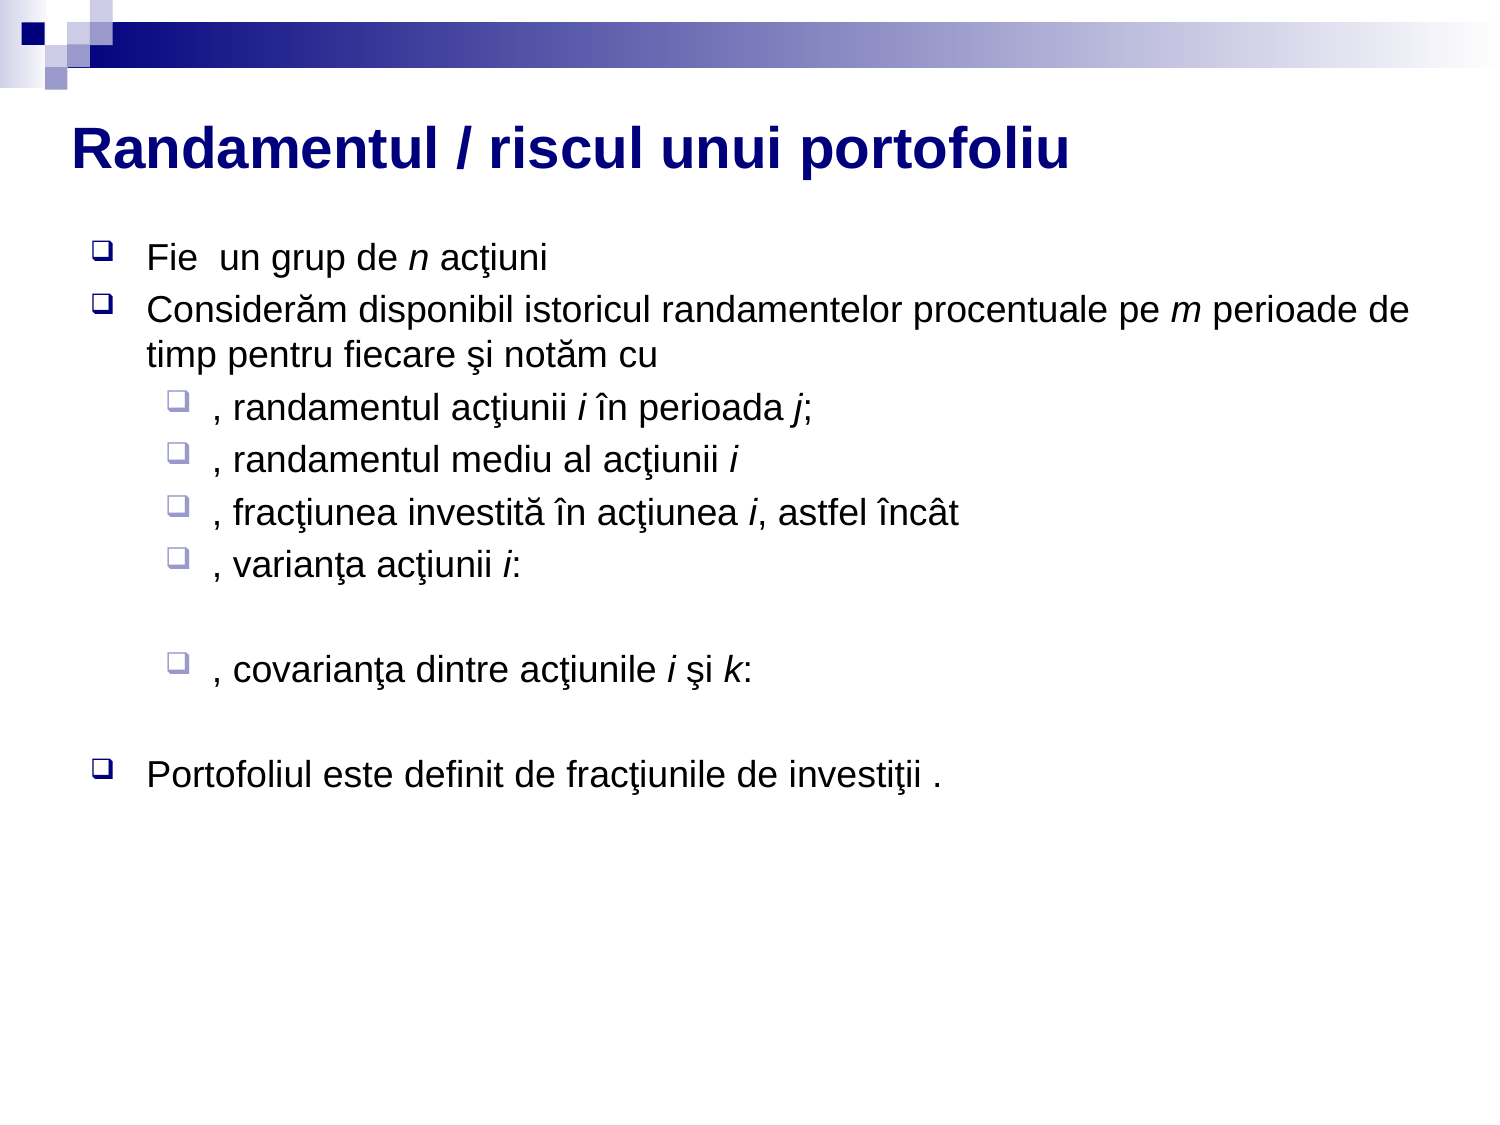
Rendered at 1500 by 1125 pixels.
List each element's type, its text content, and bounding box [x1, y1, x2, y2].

title Randamentul / riscul unui portofoliu [56, 75, 1444, 216]
